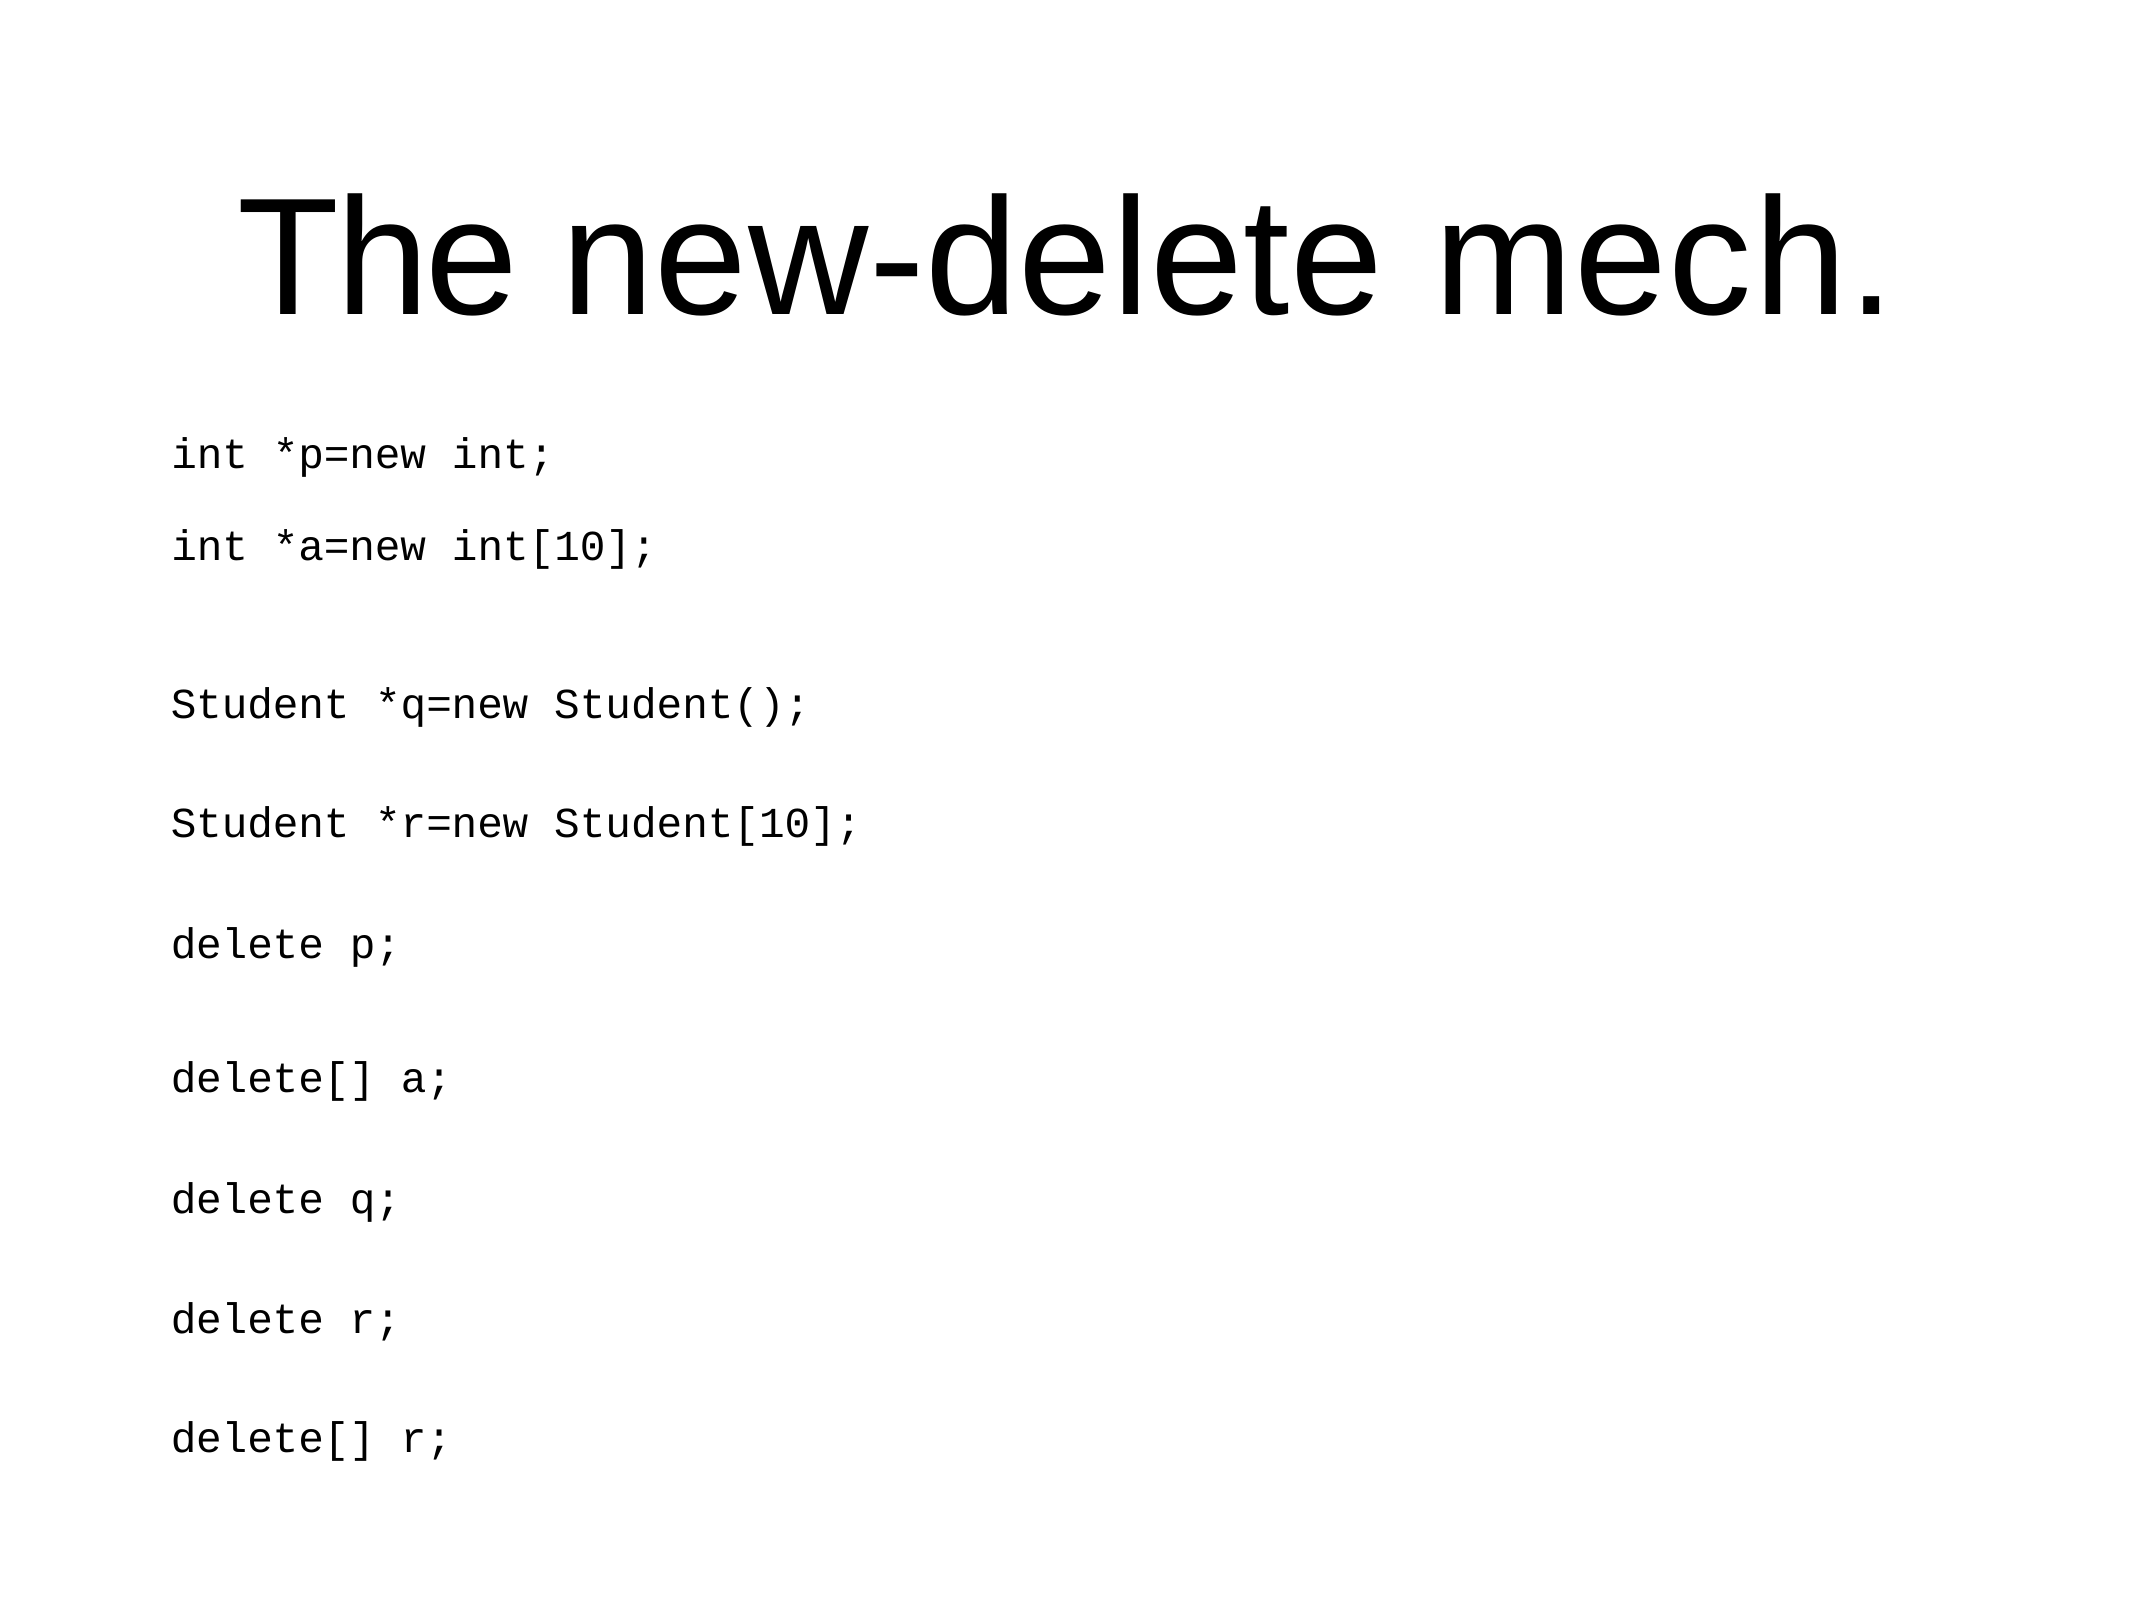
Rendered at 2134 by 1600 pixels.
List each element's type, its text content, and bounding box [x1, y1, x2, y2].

table_header int; [439, 433, 660, 525]
text_box *r=new [373, 794, 531, 847]
title The new-delete mech. [170, 147, 1964, 416]
text_box *q=new [373, 676, 531, 728]
text_box Student[10]; [552, 794, 863, 847]
text_box Student [168, 794, 352, 847]
table_cell int[10]; [439, 525, 660, 617]
table_header int [167, 433, 260, 525]
text_box Student(); [552, 676, 812, 728]
text_box Student [168, 676, 352, 728]
text_box delete p; delete[] a; delete q; delete r; delete[] r; [168, 915, 557, 1462]
table_header *p=new [260, 433, 439, 525]
table_cell int [167, 525, 260, 617]
table_cell *a=new [260, 525, 439, 617]
